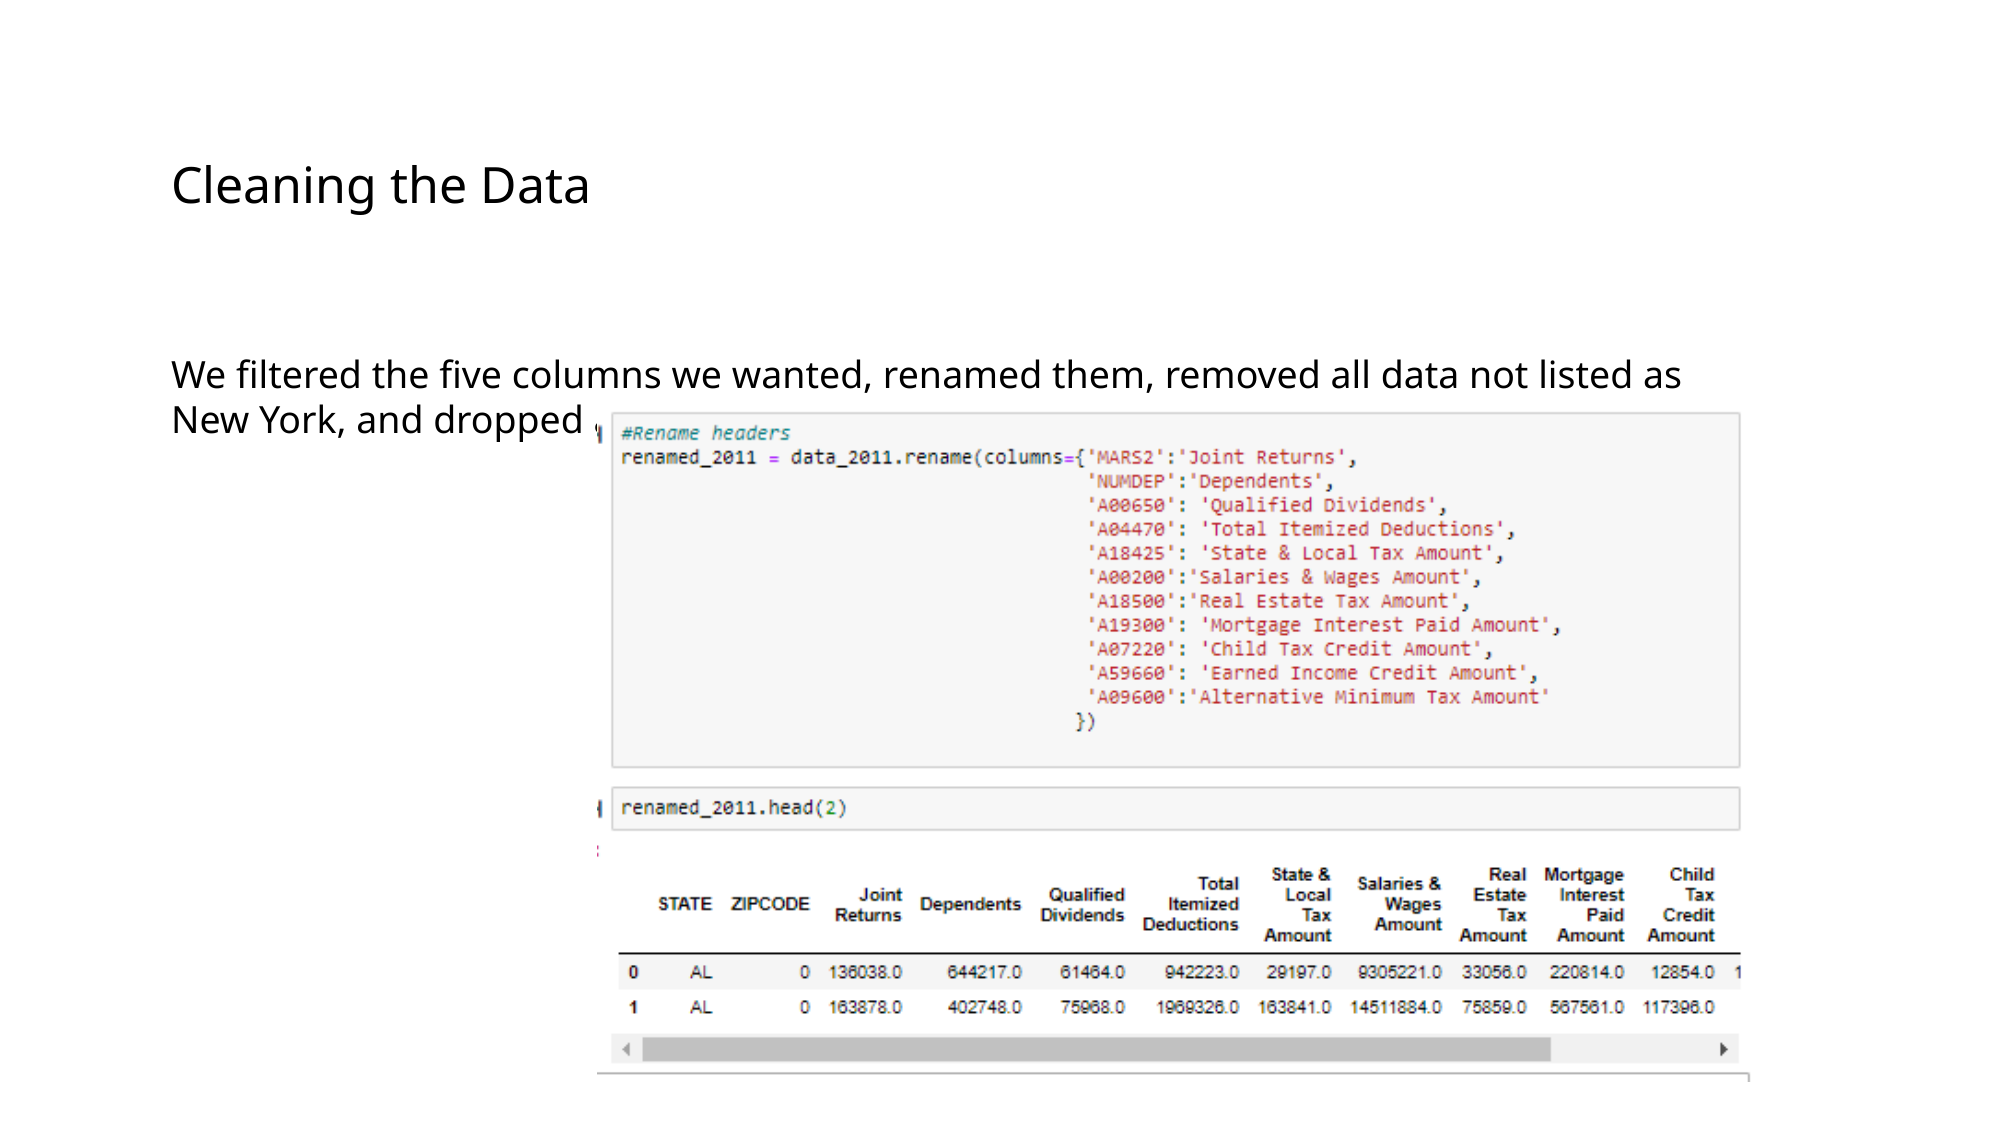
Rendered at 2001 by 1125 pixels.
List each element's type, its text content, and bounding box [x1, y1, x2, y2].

text_box We filtered the five columns we wanted, renamed them, removed all data not listed as New York, and dropped all n/a data. [156, 343, 1765, 449]
text_box Cleaning the Data [156, 145, 1292, 221]
picture [597, 396, 1765, 1082]
